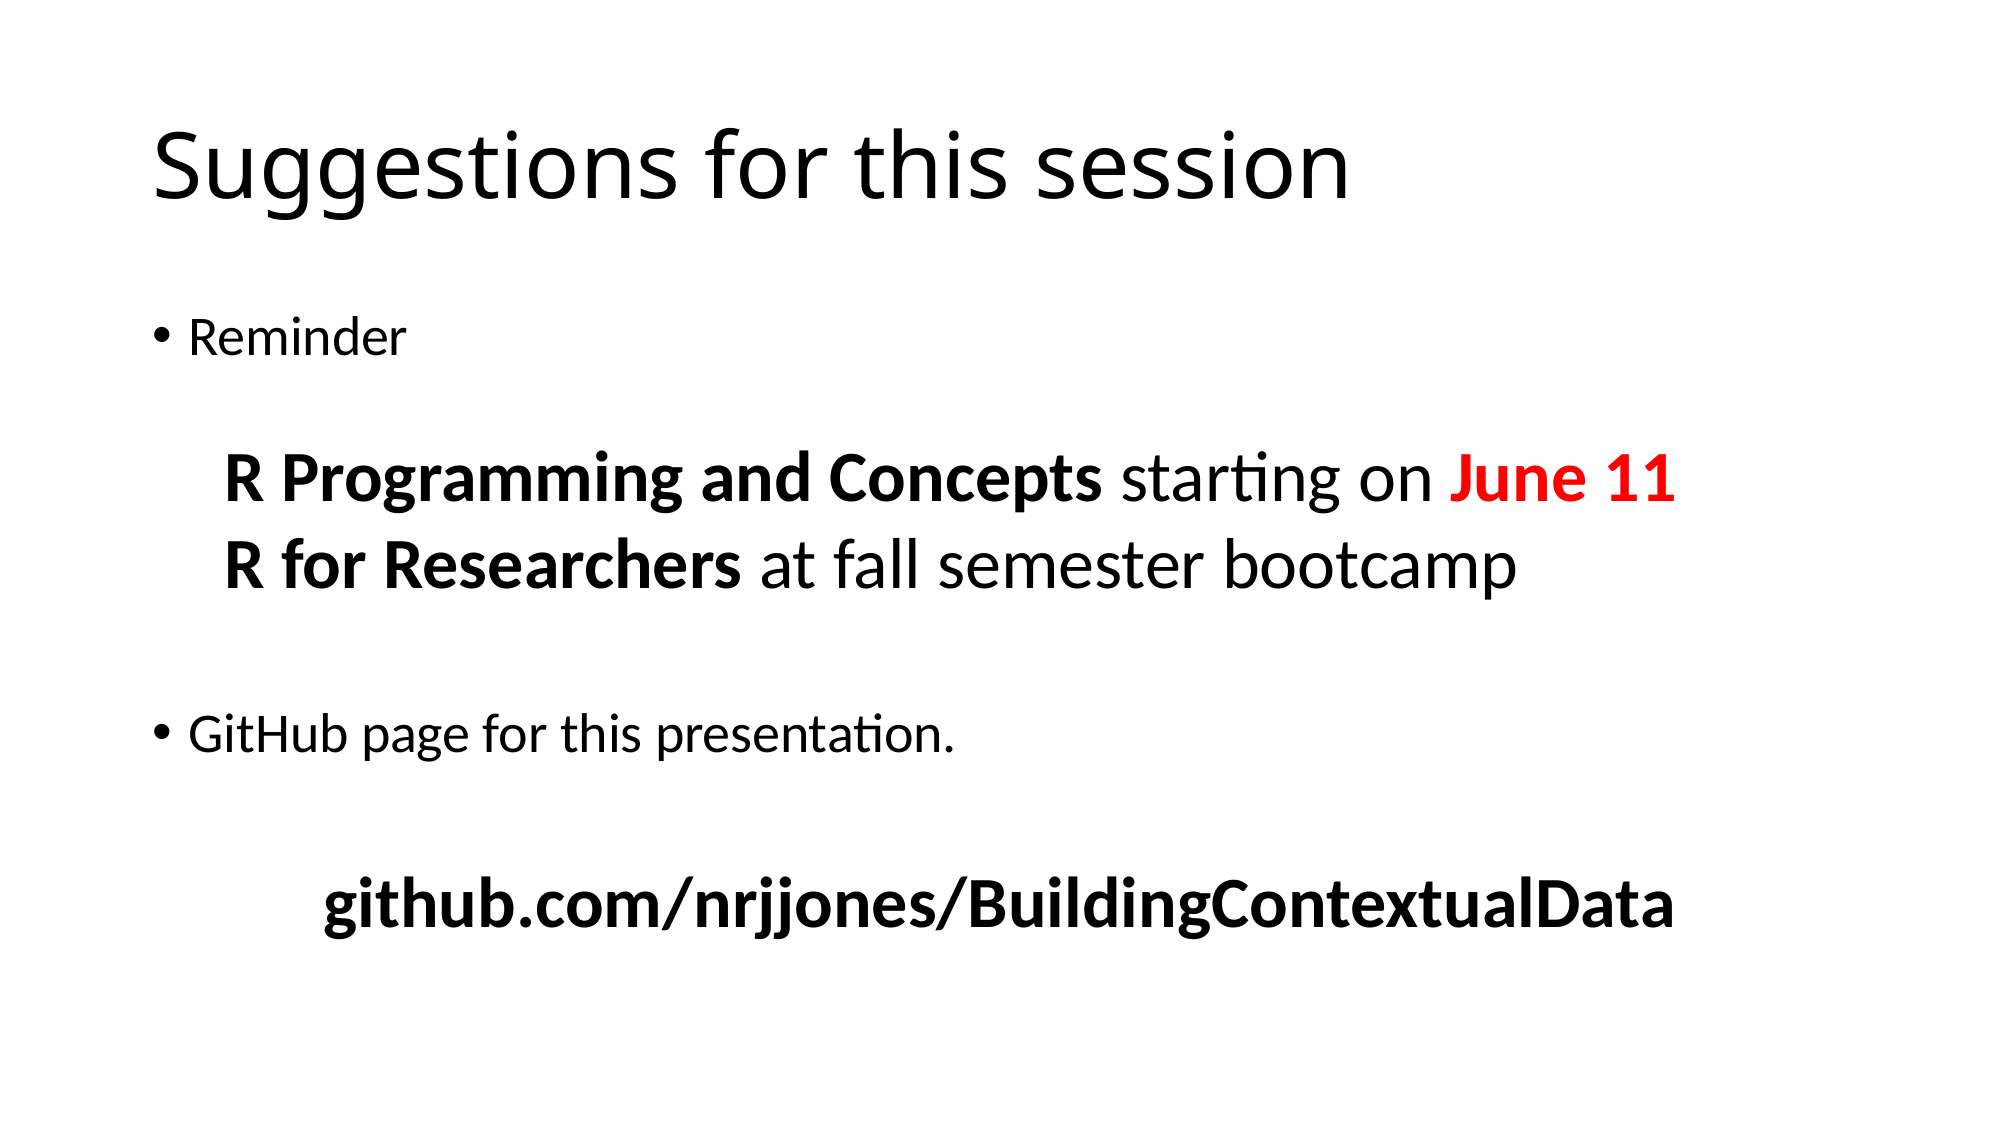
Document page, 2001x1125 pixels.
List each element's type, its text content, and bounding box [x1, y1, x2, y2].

list Reminder R Programming and Concepts starting on June 11 R for Researchers at fall semester bootcamp GitHub page for this presentation. github.com/nrjjones/BuildingContextualData [137, 299, 1863, 1014]
title Suggestions for this session [137, 59, 1863, 278]
